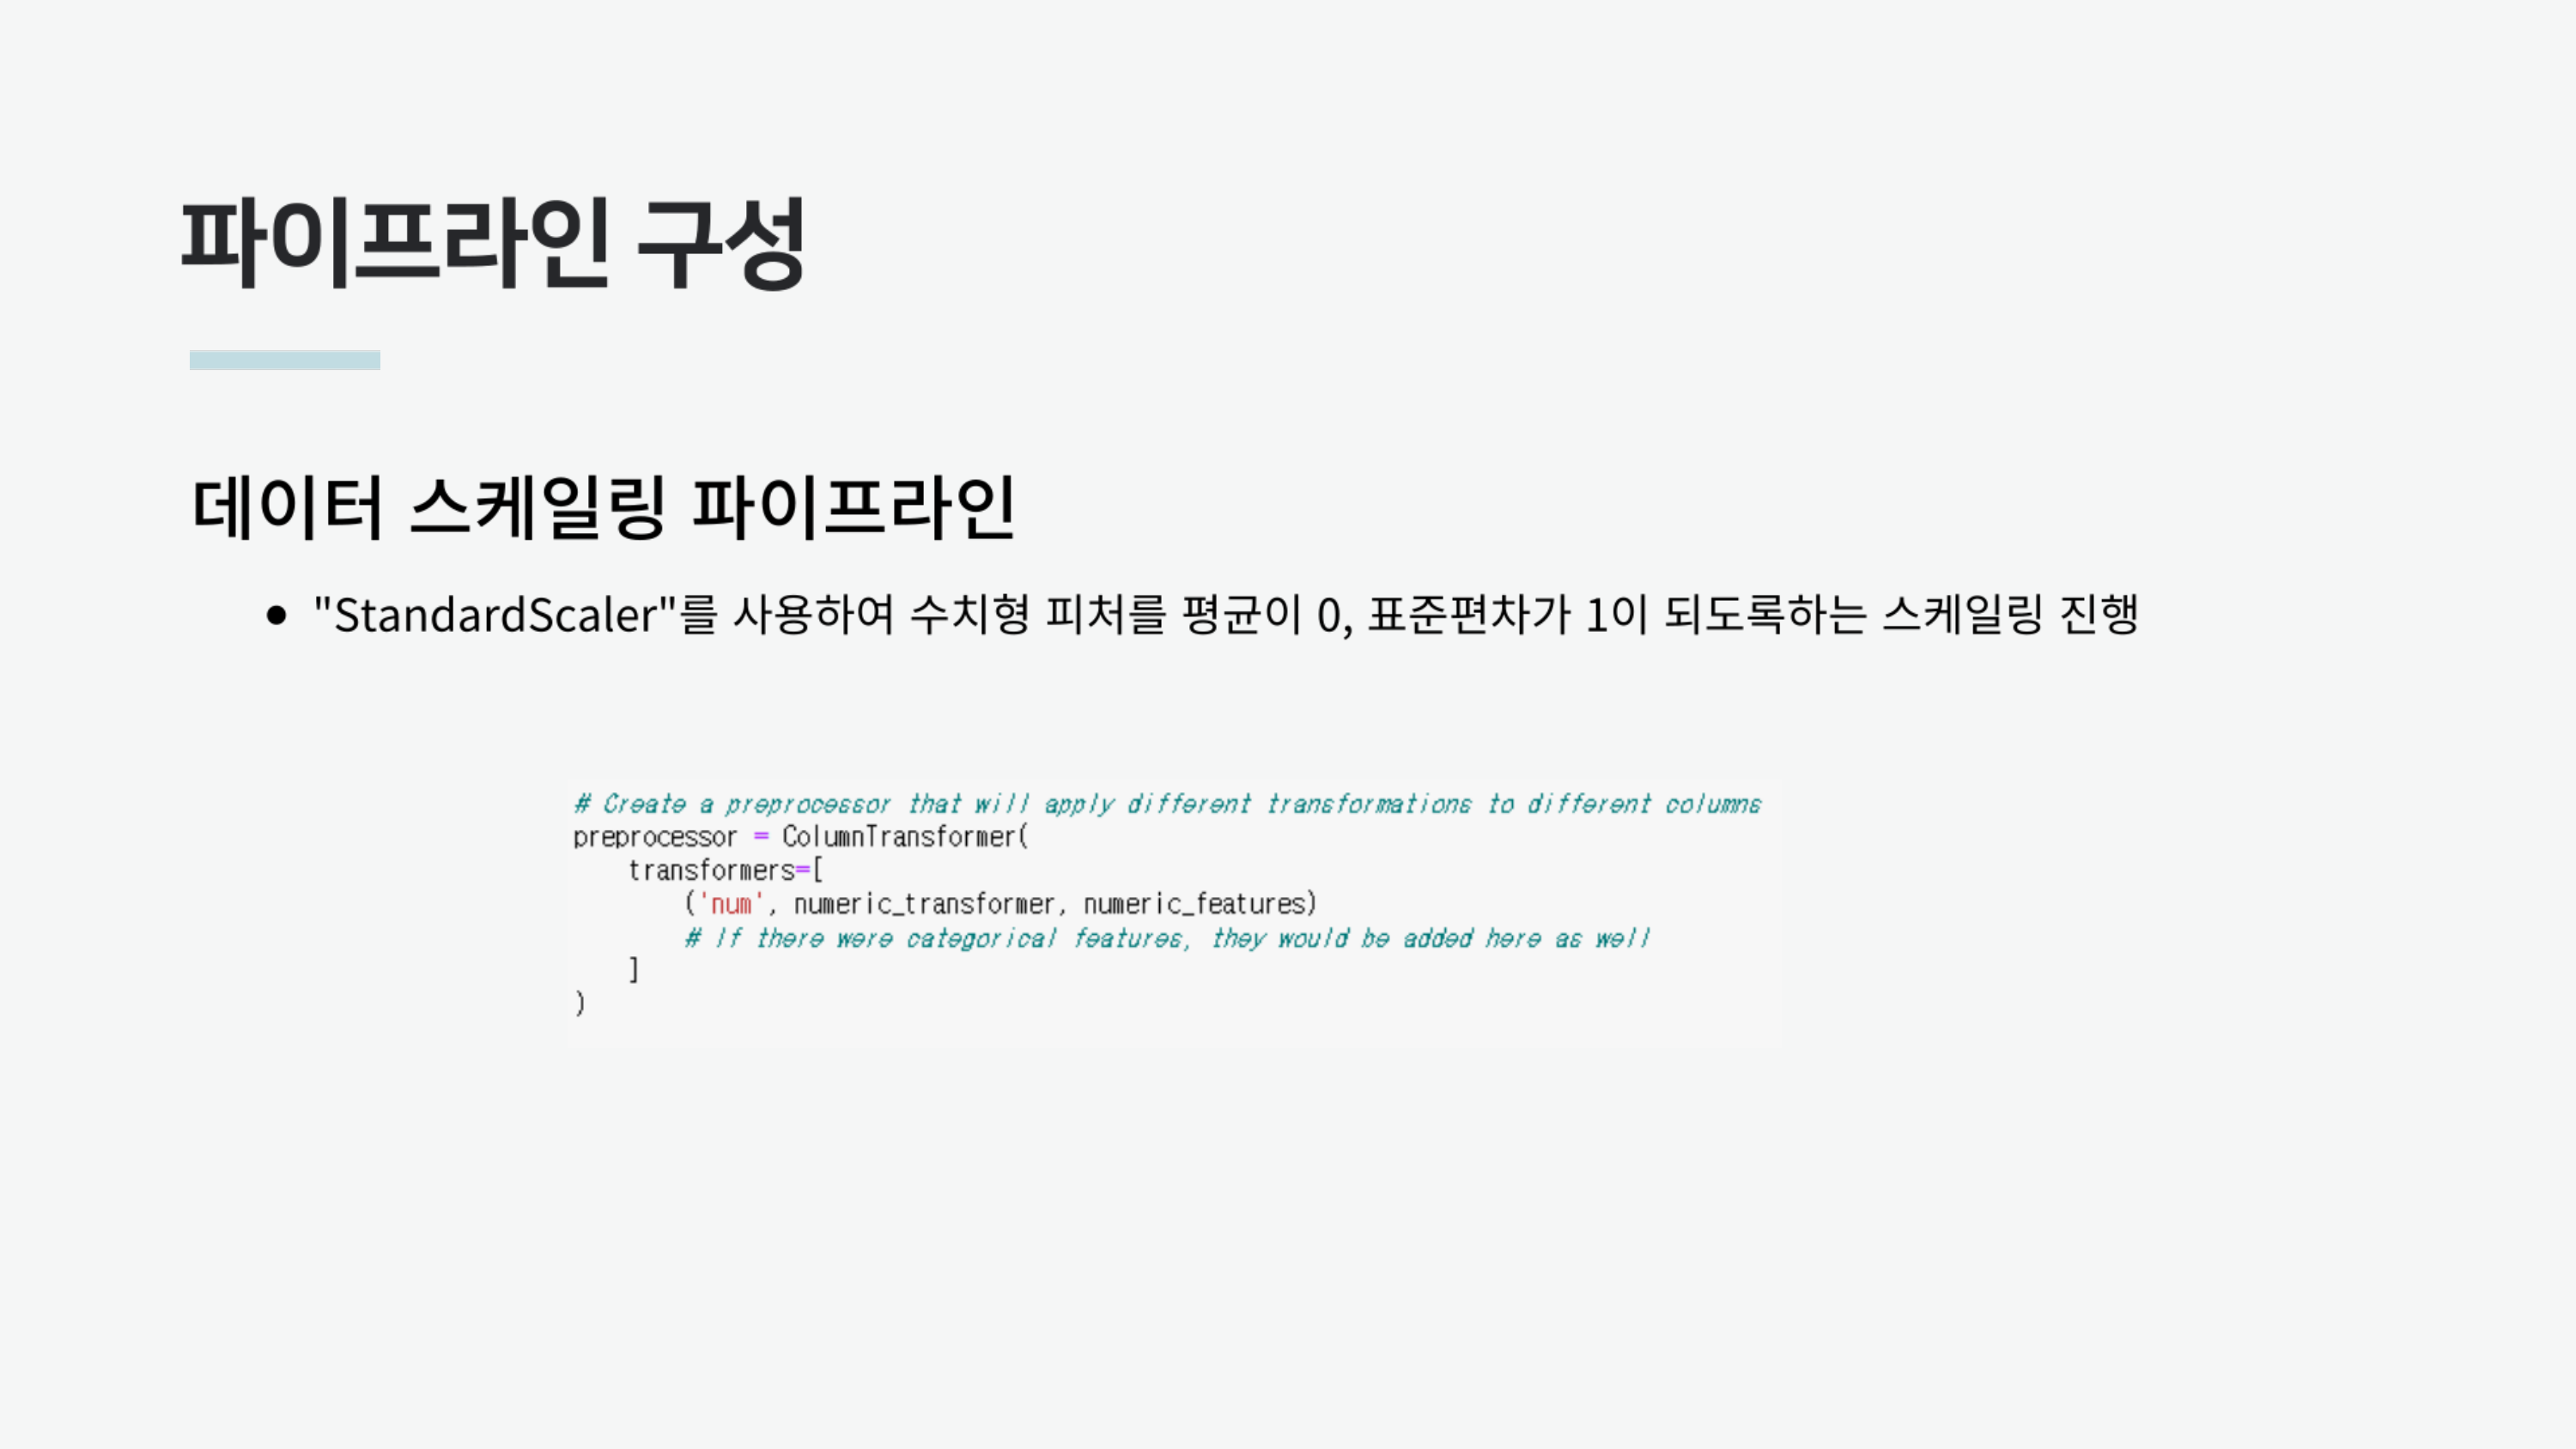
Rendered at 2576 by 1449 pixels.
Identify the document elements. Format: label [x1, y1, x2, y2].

text_box [190, 325, 381, 396]
picture [149, 134, 896, 403]
text_box [568, 779, 1782, 1048]
picture [165, 430, 2188, 689]
